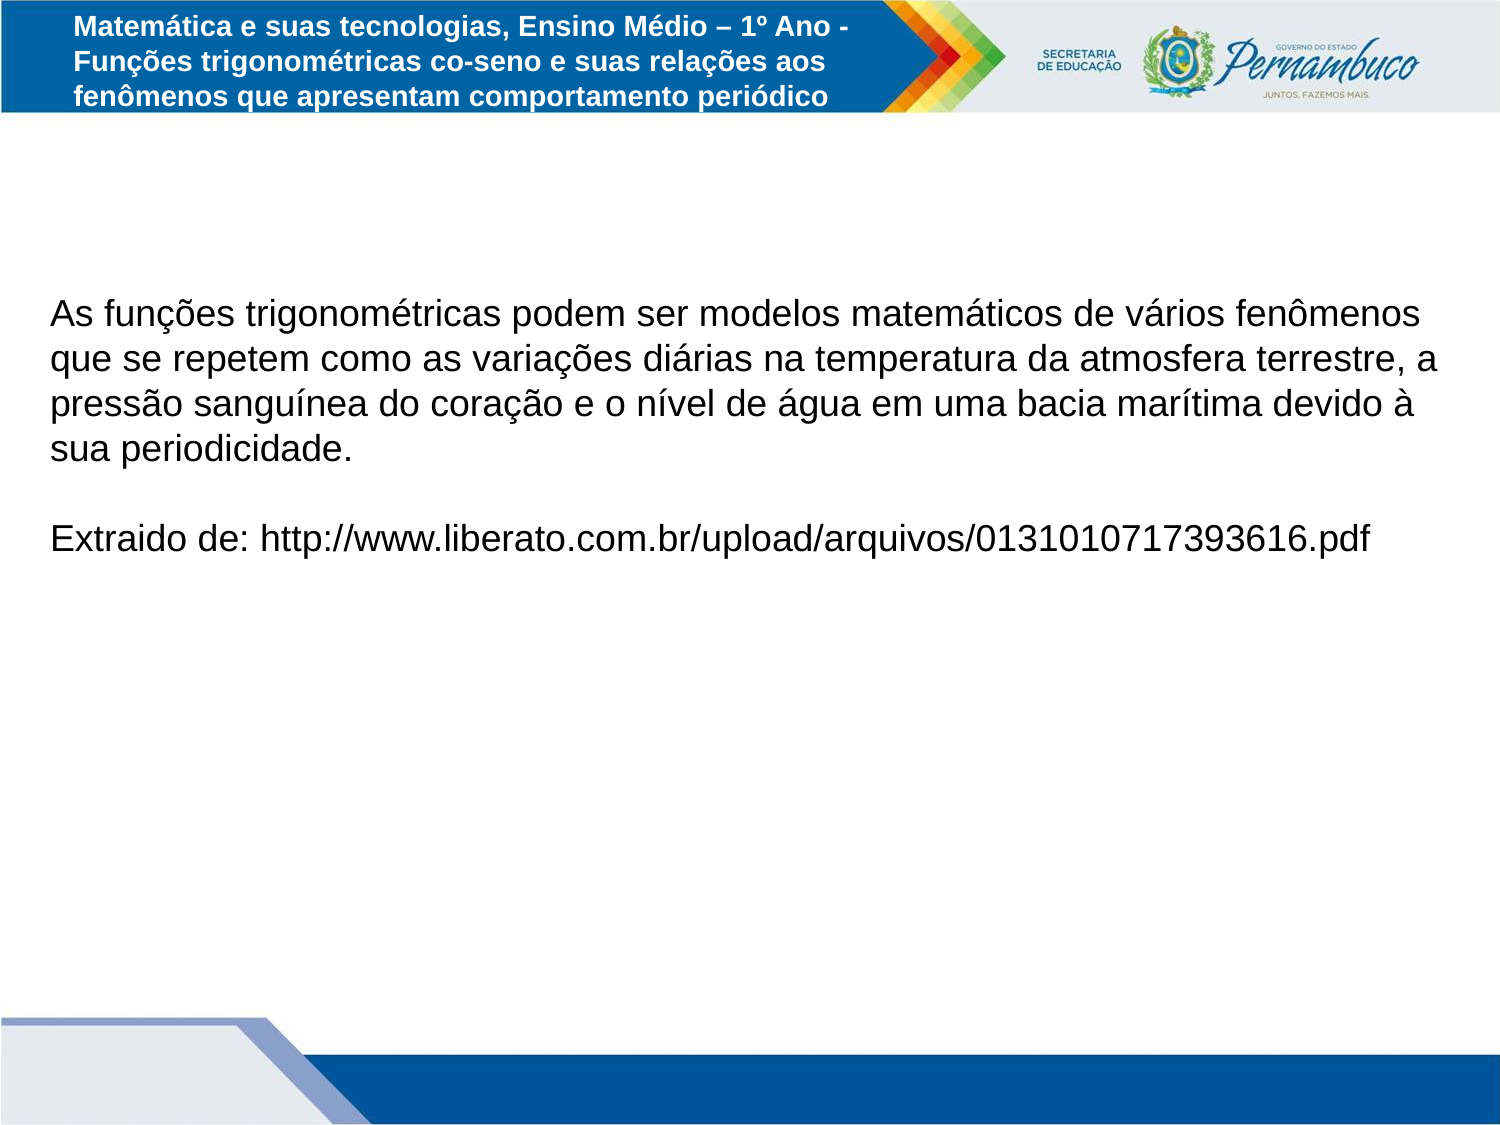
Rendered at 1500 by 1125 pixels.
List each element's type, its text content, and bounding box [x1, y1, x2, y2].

picture [0, 0, 1500, 1125]
text_box As funções trigonométricas podem ser modelos matemáticos de vários fenômenos que se repetem como as variações diárias na temperatura da atmosfera terrestre, a pressão sanguínea do coração e o nível de água em uma bacia marítima devido à sua periodicidade. Extraido de: http://www.liberato.com.br/upload/arquivos/0131010717393616.pdf [35, 281, 1465, 566]
text_box Matemática e suas tecnologias, Ensino Médio – 1º Ano - Funções trigonométricas co-seno e suas relações aos fenômenos que apresentam comportamento periódico [58, 0, 932, 121]
